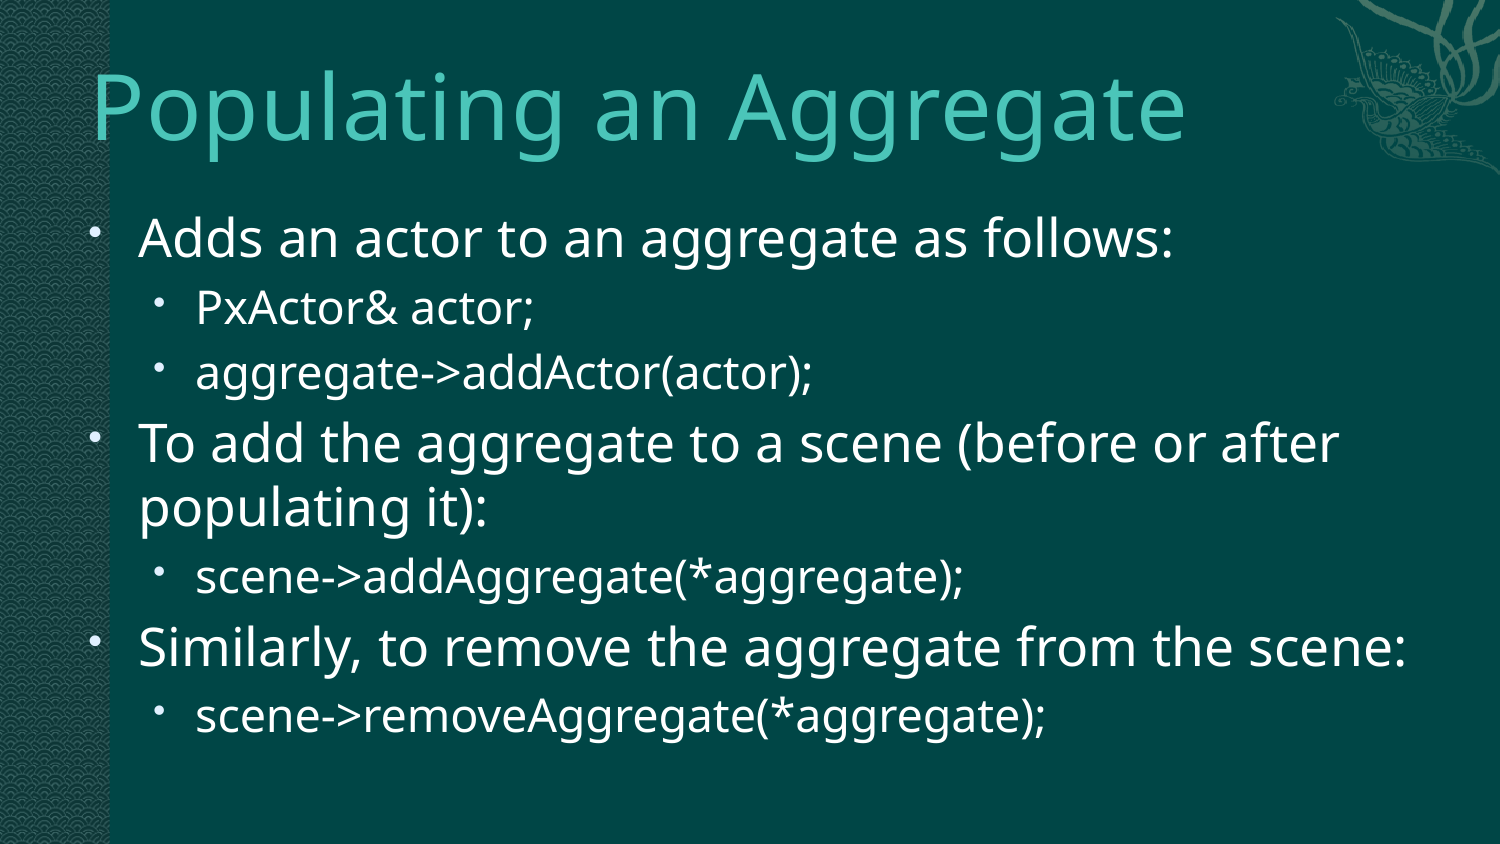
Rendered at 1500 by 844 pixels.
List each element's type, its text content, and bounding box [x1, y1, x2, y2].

title Populating an Aggregate [75, 33, 1351, 175]
list Adds an actor to an aggregate as follows: PxActor& actor; aggregate->addActor(actor); To add the aggregate to a scene (before or after populating it): scene->addAggregate(*aggregate); Similarly, to remove the aggregate from the scene: scene->removeAggregate(*aggregate); [75, 196, 1425, 754]
picture [0, 0, 110, 844]
